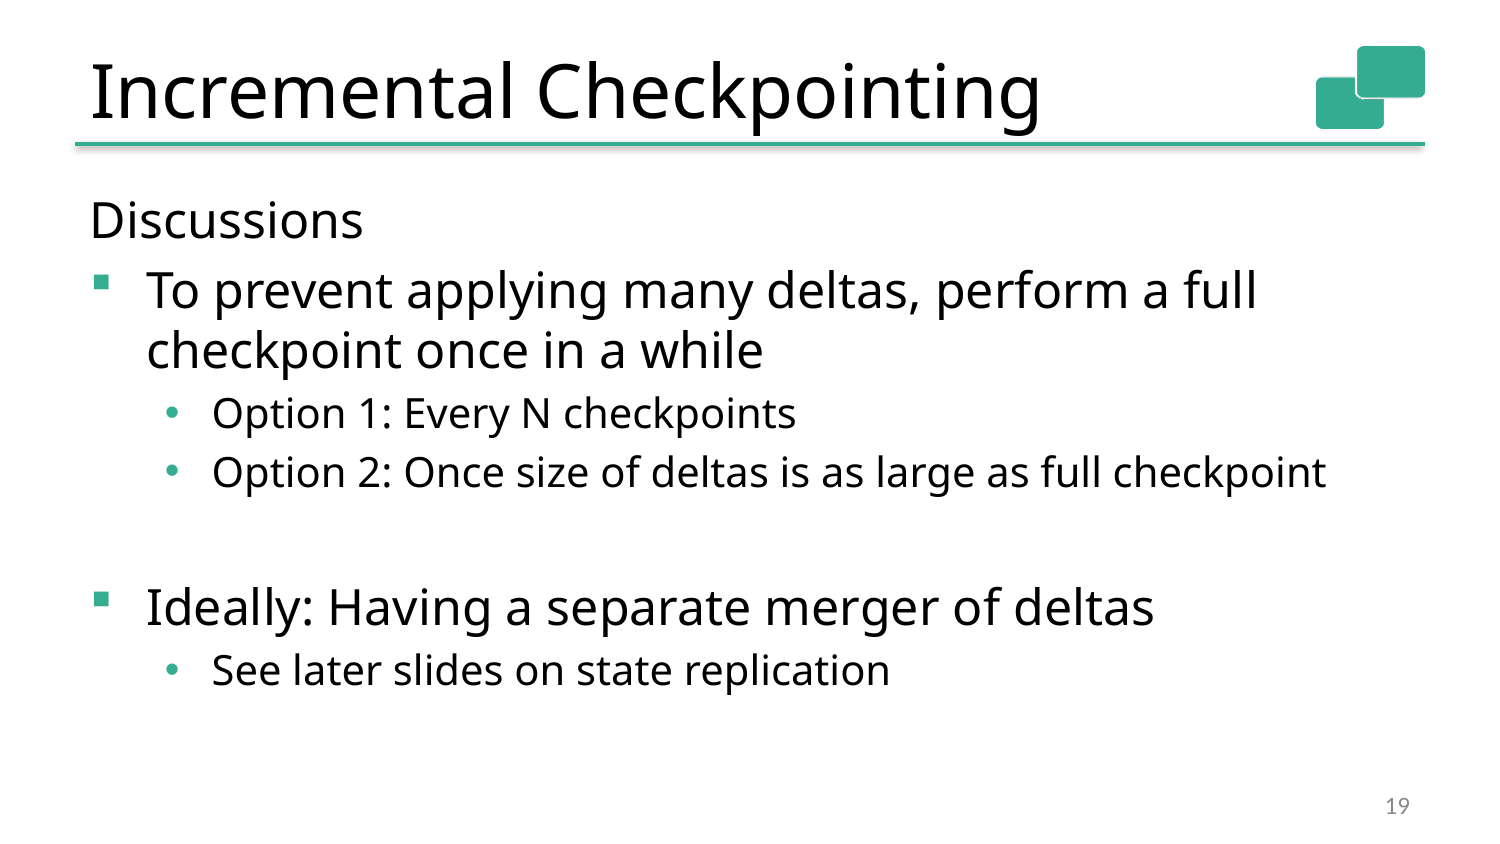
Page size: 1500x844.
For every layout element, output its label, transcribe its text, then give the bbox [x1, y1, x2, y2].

title Incremental Checkpointing [75, 33, 1425, 145]
text_box Discussions To prevent applying many deltas, perform a full checkpoint once in a while Option 1: Every N checkpoints Option 2: Once size of deltas is as large as full checkpoint Ideally: Having a separate merger of deltas See later slides on state replication [74, 181, 1425, 754]
slide_number 19 [1074, 782, 1425, 827]
